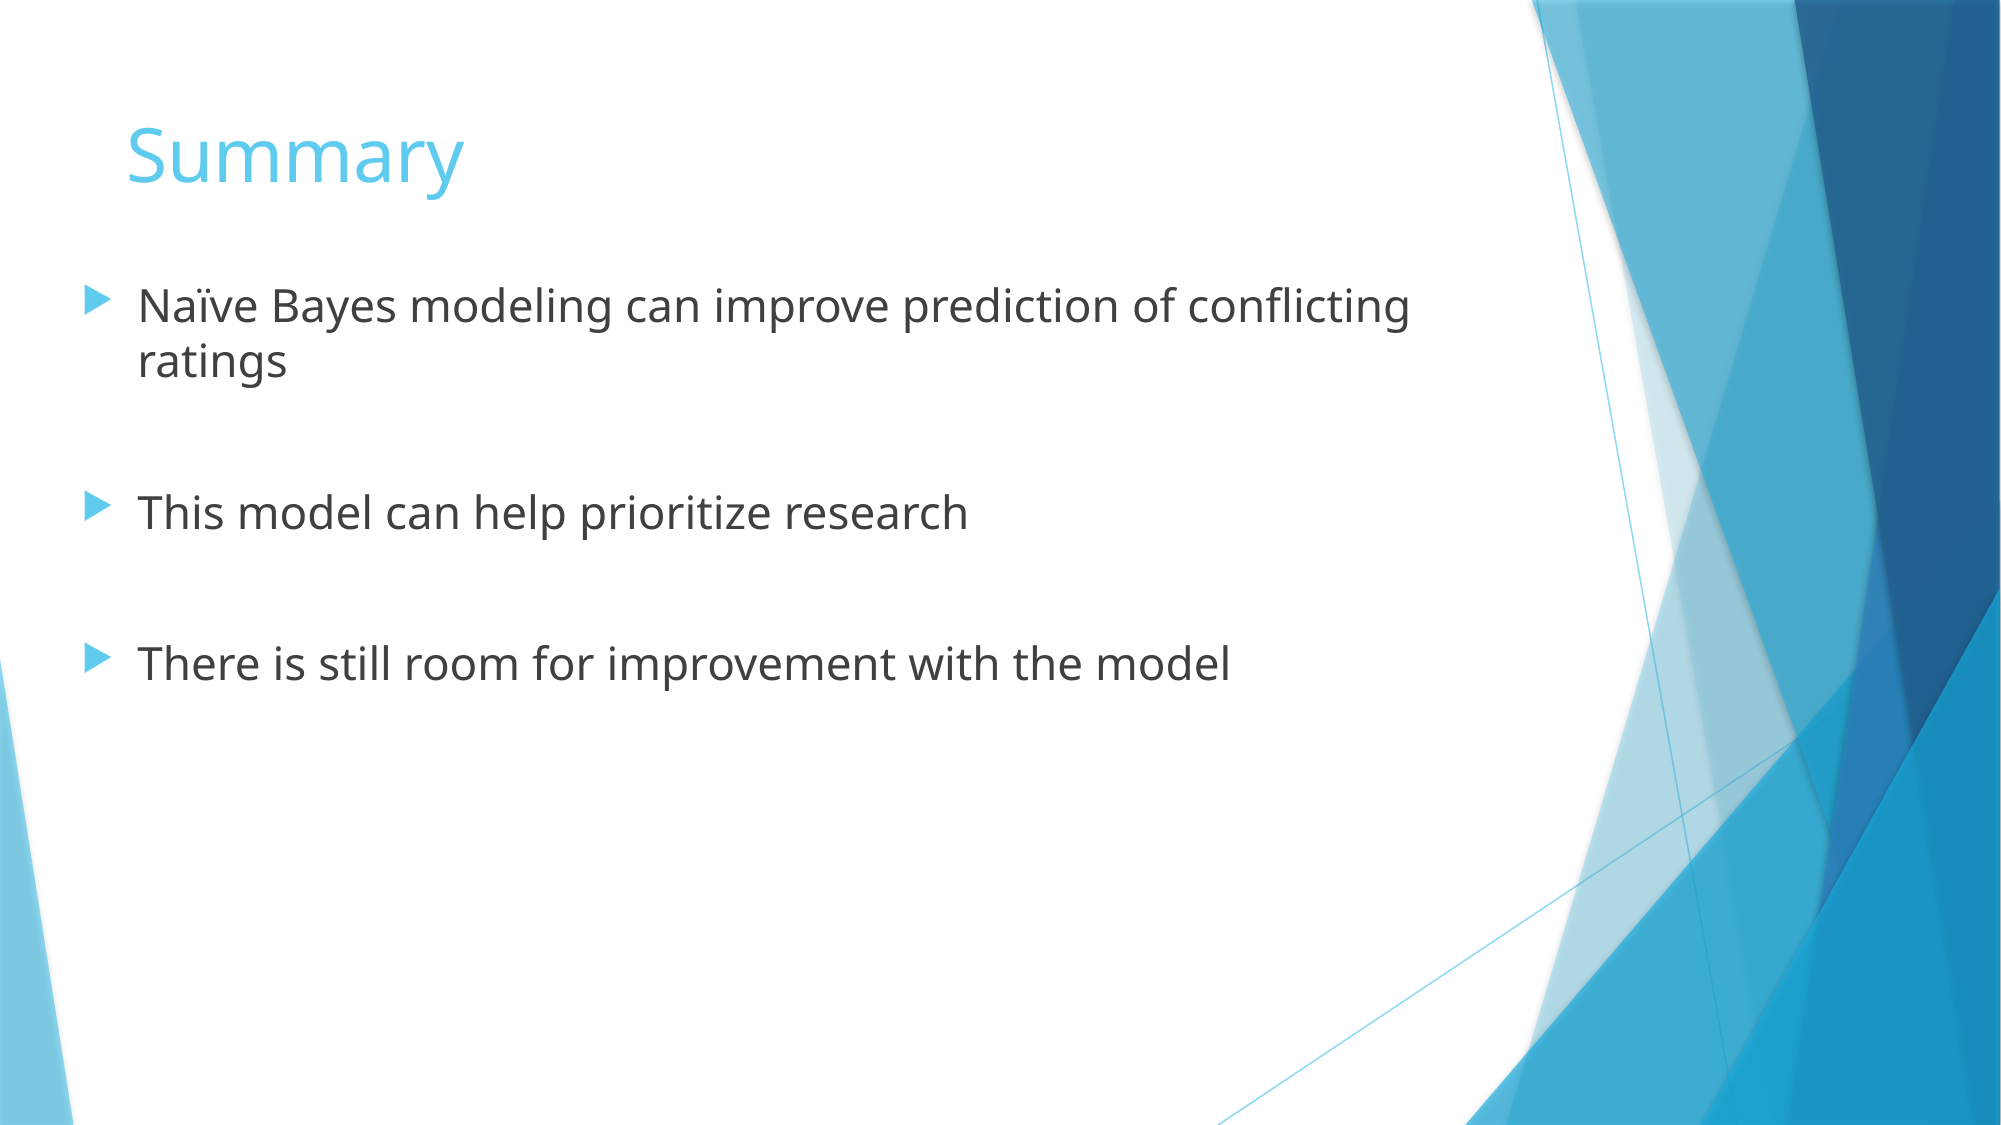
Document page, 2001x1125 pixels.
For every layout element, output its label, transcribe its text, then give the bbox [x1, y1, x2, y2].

title Summary [111, 99, 1522, 269]
list Naïve Bayes modeling can improve prediction of conflicting ratings This model can help prioritize research There is still room for improvement with the model [66, 269, 1567, 907]
